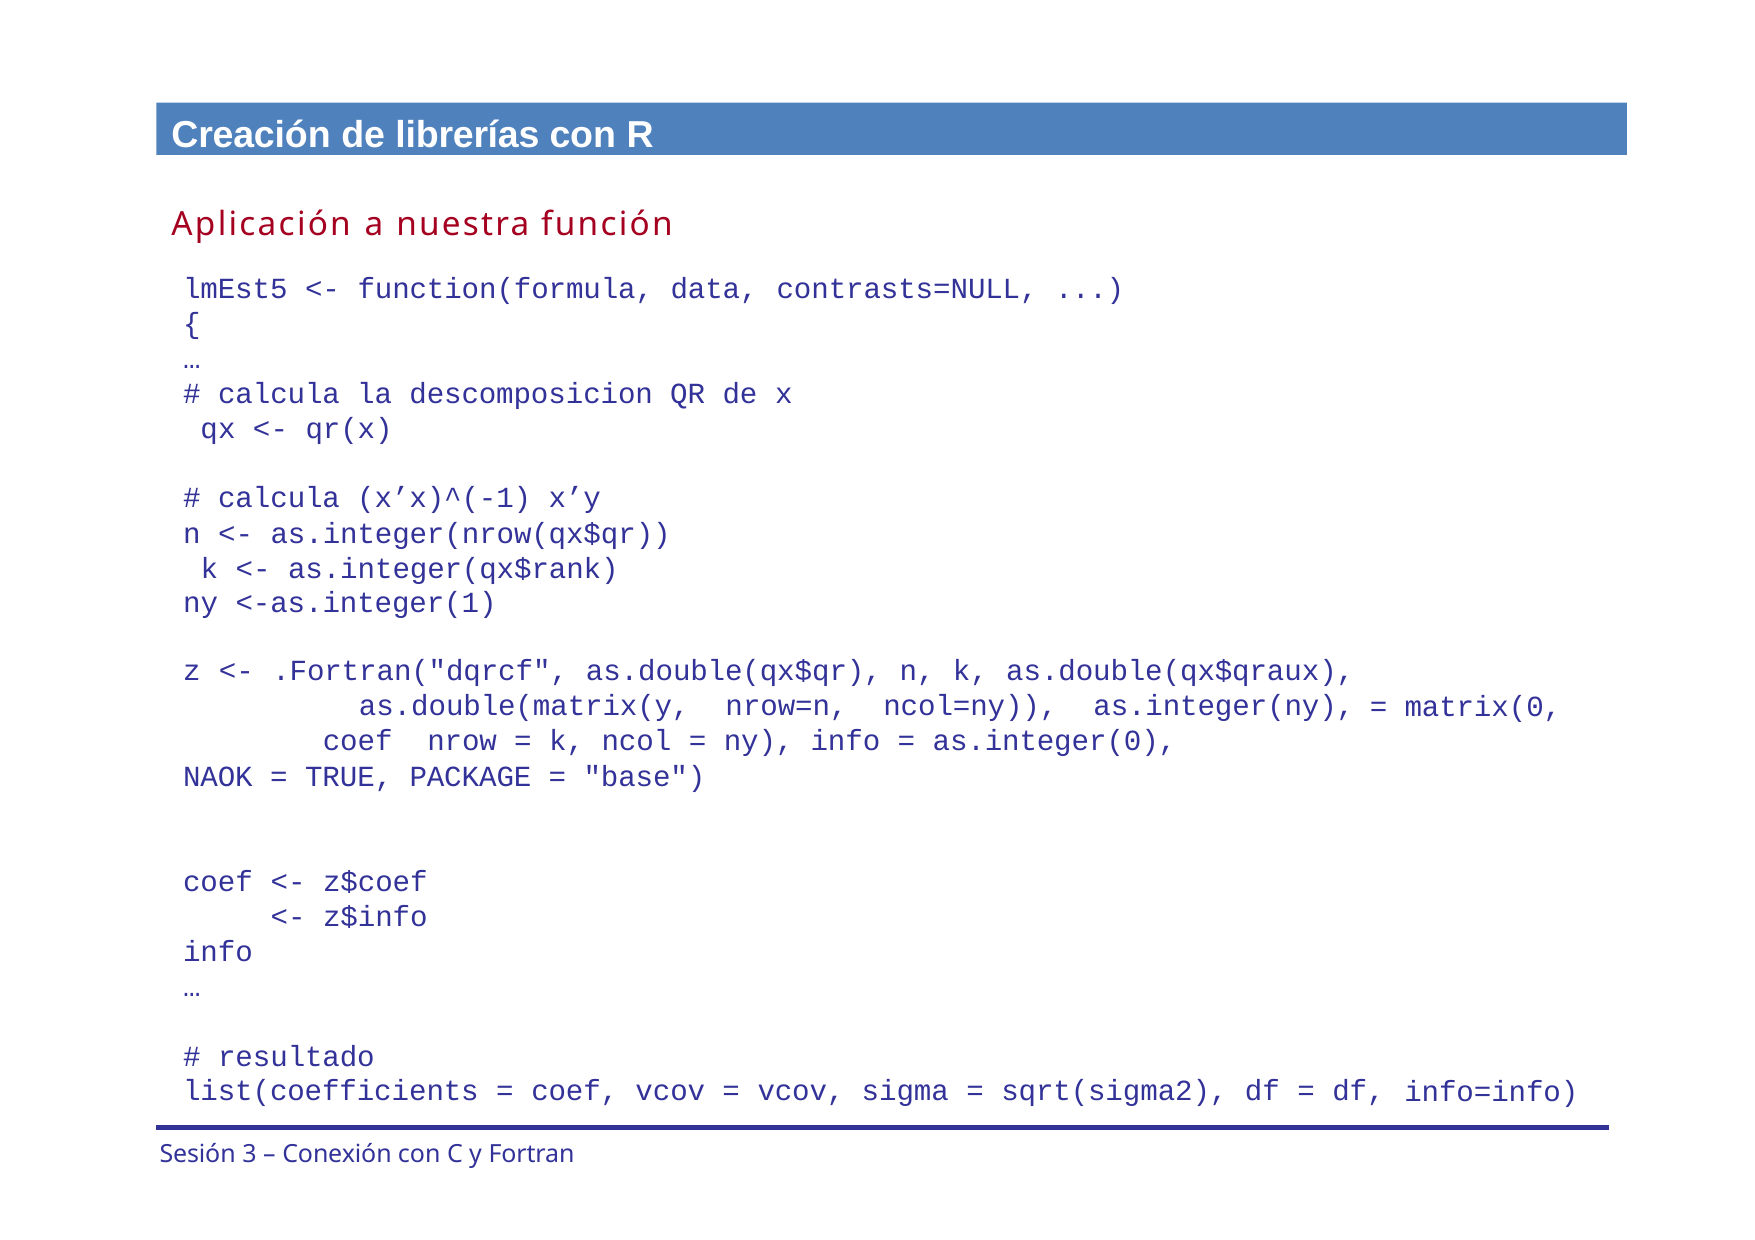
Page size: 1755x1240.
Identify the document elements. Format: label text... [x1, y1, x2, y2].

text_box info=info) [1402, 1071, 1582, 1107]
text_box … [181, 967, 203, 1003]
text_box Sesión 3 – Conexión con C y Fortran [157, 1139, 623, 1168]
text_box Aplicación a nuestra función [169, 201, 705, 242]
text_box coef info [181, 862, 256, 968]
text_box # calcula (x’x)^(-1) x’y n <- as.integer(nrow(qx$qr)) k <- as.integer(qx$rank) ny <-as.integer(1) [181, 478, 675, 619]
text_box contrasts=NULL, ...) [774, 268, 1128, 305]
text_box Creación de librerías con R [156, 102, 1627, 155]
text_box lmEst5 <- function(formula, data, { … # calcula la descomposicion QR de x qx <- qr(x) [181, 269, 797, 445]
text_box <- z$coef <- z$info [268, 862, 430, 933]
text_box z <- .Fortran("dqrcf", as.double(qx$qr), n, k, as.double(qx$qraux), as.double(matrix(y, nrow=n, ncol=ny)), as.integer(ny), coef nrow = k, ncol = ny), info = as.integer(0), NAOK = TRUE, PACKAGE = "base") [181, 653, 1355, 792]
text_box # resultado list(coefficients = coef, vcov = vcov, sigma = sqrt(sigma2), df = df, [181, 1036, 1390, 1107]
text_box = matrix(0, [1367, 687, 1564, 723]
